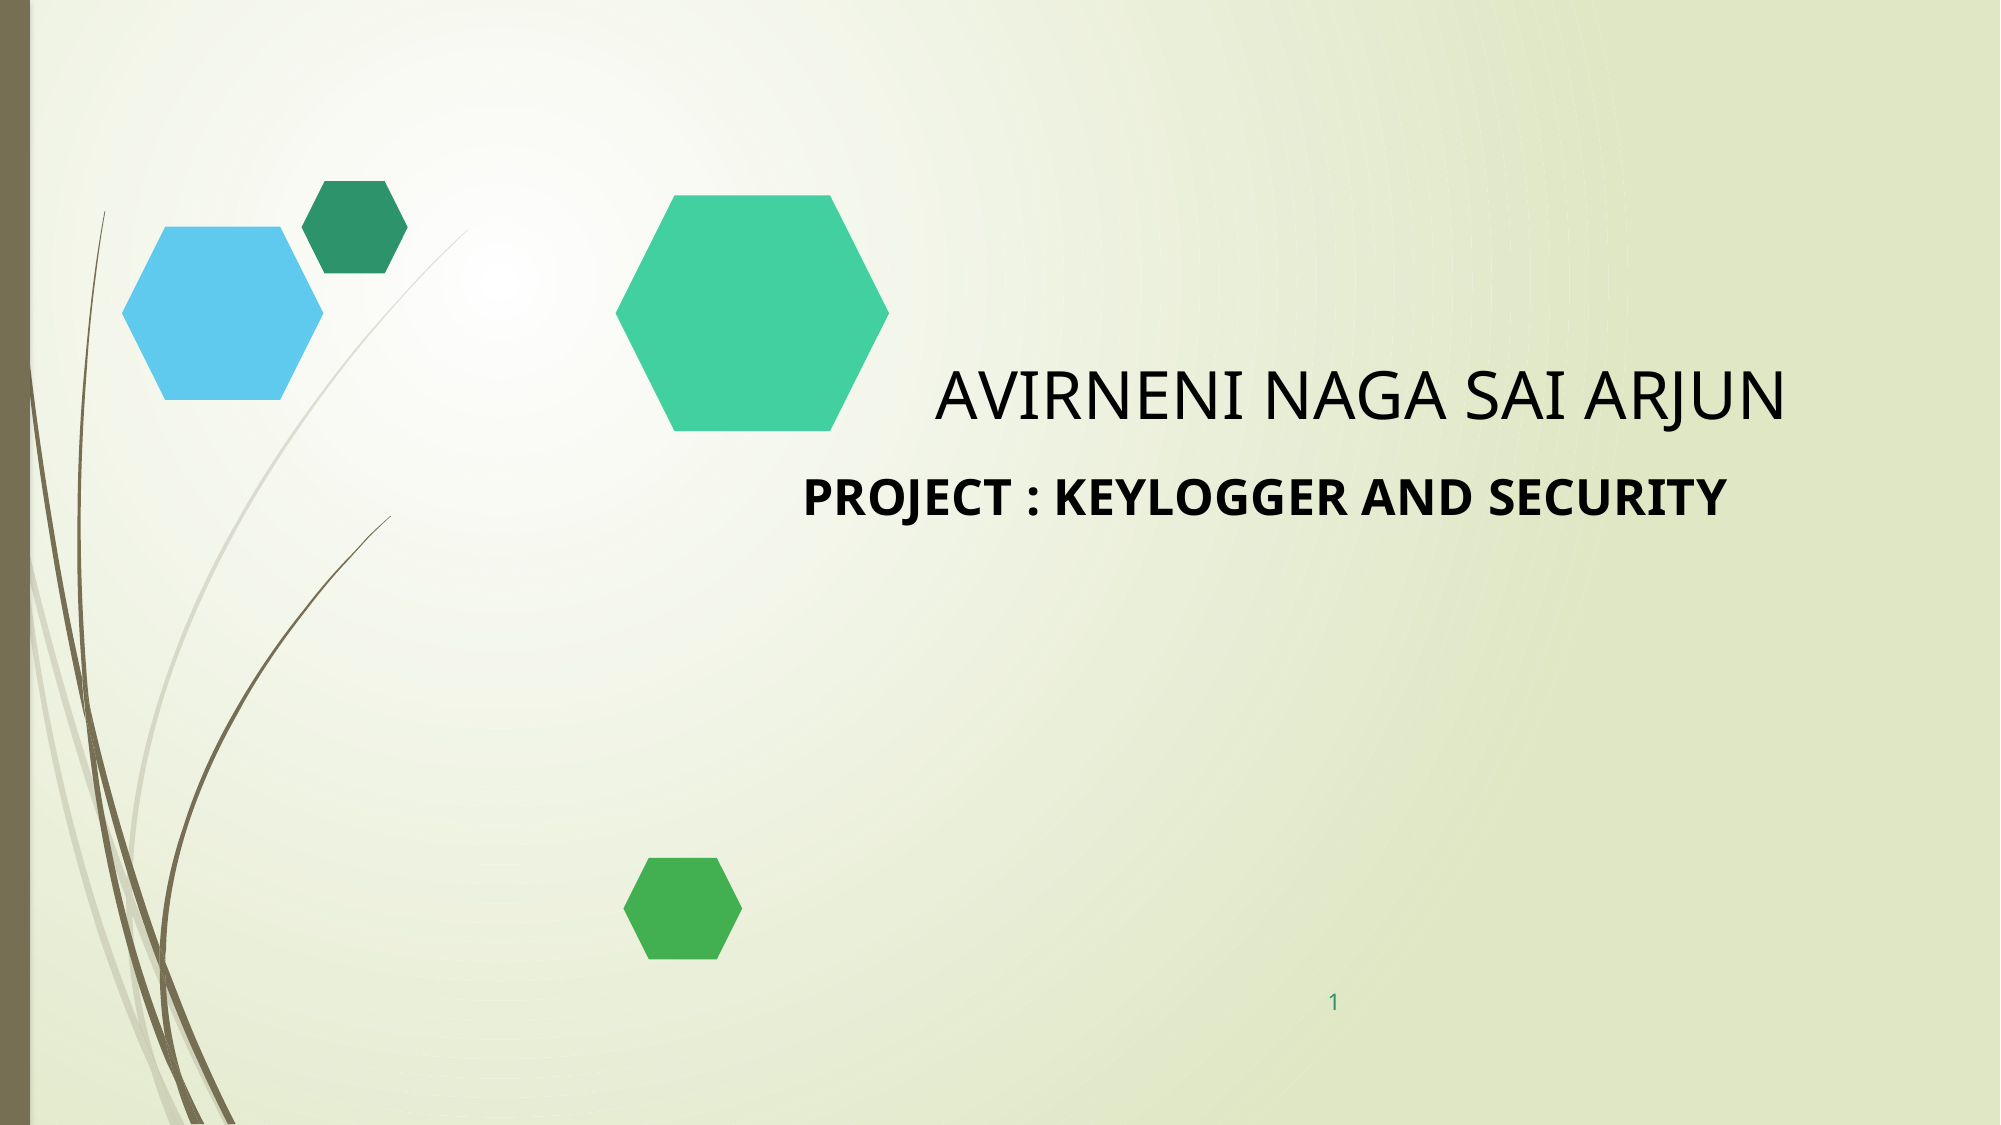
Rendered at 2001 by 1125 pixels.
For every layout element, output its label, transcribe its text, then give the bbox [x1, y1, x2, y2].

text_box PROJECT : KEYLOGGER AND SECURITY [800, 462, 1738, 525]
text_box [623, 857, 743, 960]
slide_number 1 [1273, 675, 1341, 1125]
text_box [121, 180, 408, 401]
text_box [624, 195, 881, 296]
title AVIRNENI NAGA SAI ARJUN [407, 296, 1999, 488]
